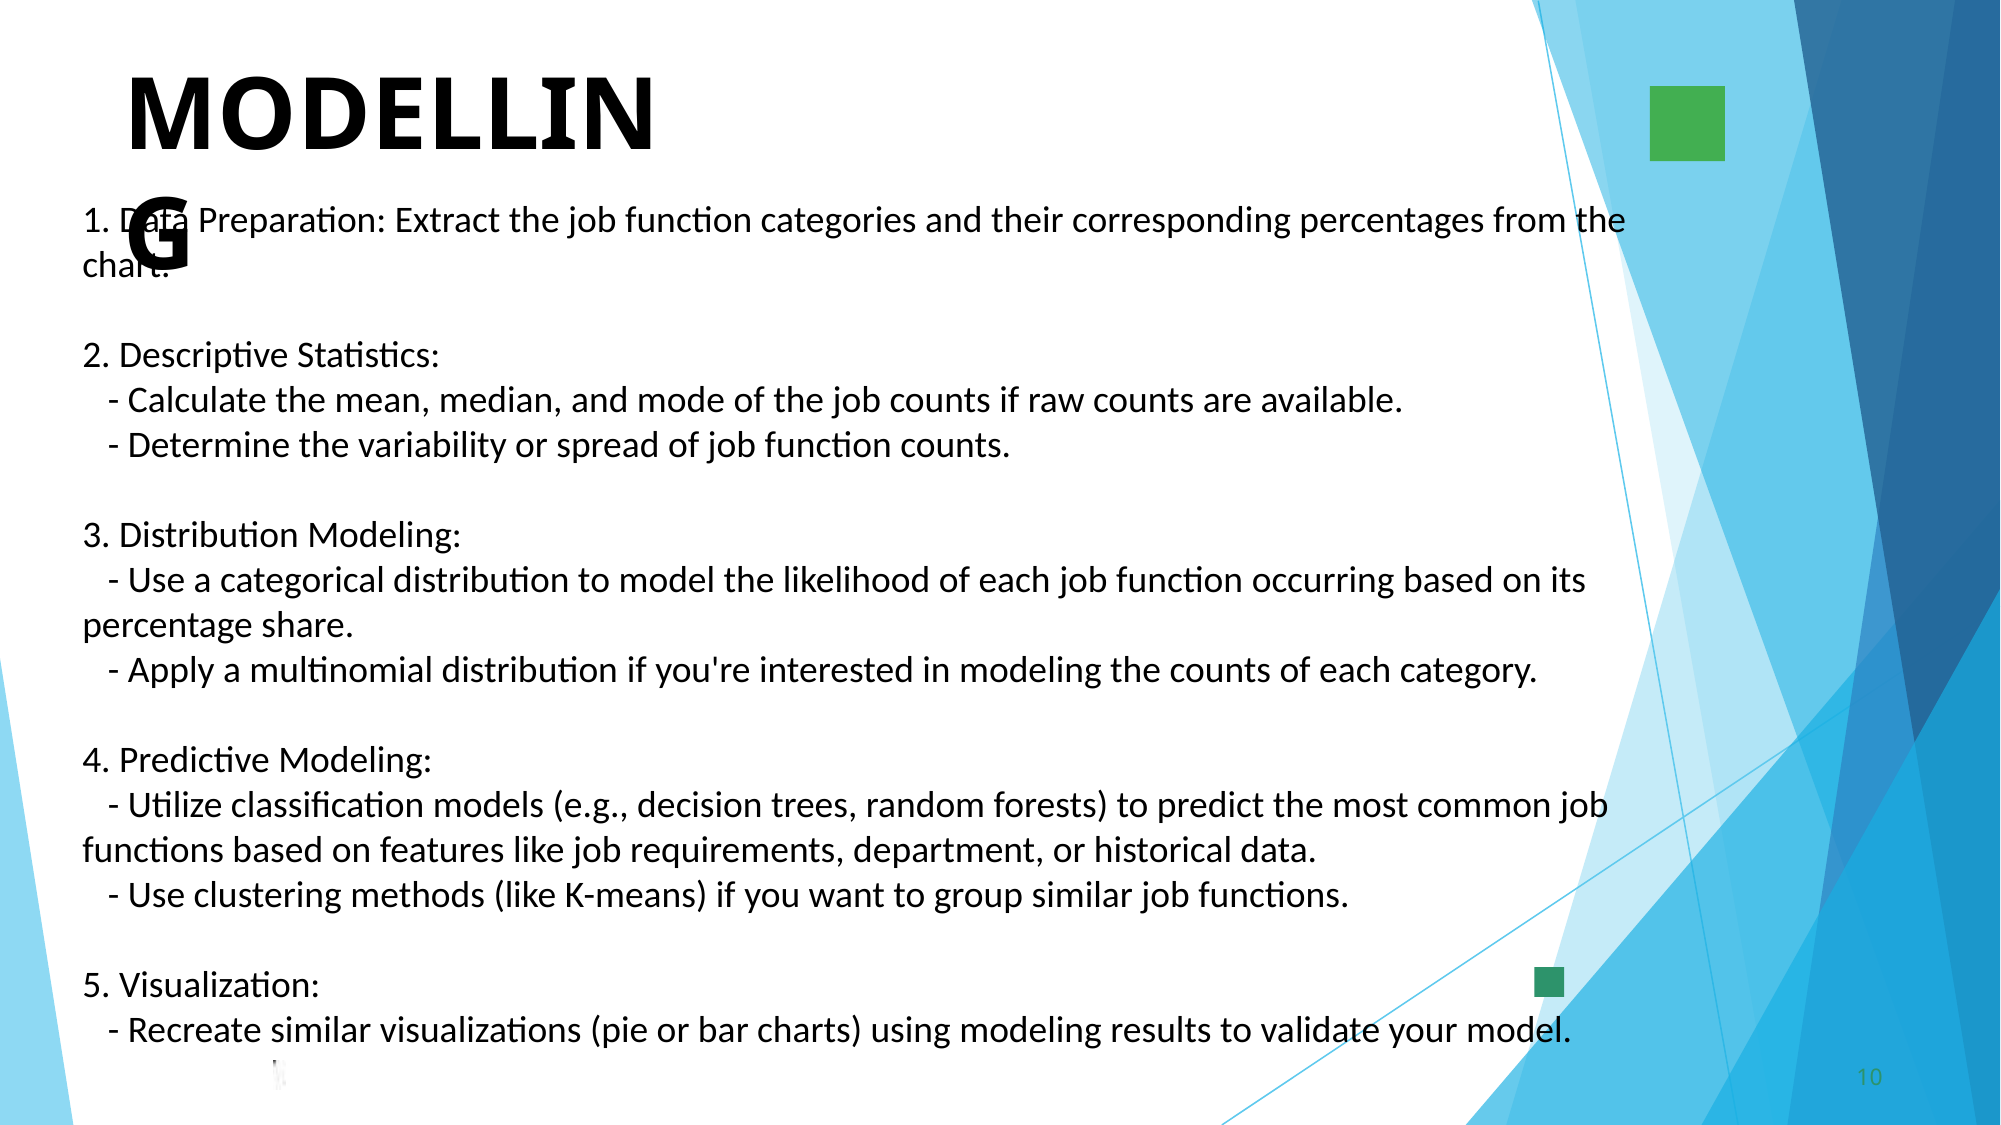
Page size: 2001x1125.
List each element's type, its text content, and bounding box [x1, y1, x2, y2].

text_box [1534, 967, 1565, 997]
text_box MODELLING [121, 47, 664, 187]
text_box 1. Data Preparation: Extract the job function categories and their corresponding percentages from the chart. 2. Descriptive Statistics: - Calculate the mean, median, and mode of the job counts if raw counts are available. - Determine the variability or spread of job function counts. 3. Distribution Modeling: - Use a categorical distribution to model the likelihood of each job function occurring based on its percentage share. - Apply a multinomial distribution if you're interested in modeling the counts of each category. 4. Predictive Modeling: - Utilize classification models (e.g., decision trees, random forests) to predict the most common job functions based on features like job requirements, department, or historical data. - Use clustering methods (like K-means) if you want to group similar job functions. 5. Visualization: - Recreate similar visualizations (pie or bar charts) using modeling results to validate your model. [67, 187, 1650, 590]
text_box [1649, 86, 1725, 162]
text_box 10 [1849, 1061, 1888, 1095]
picture [273, 1060, 287, 1091]
